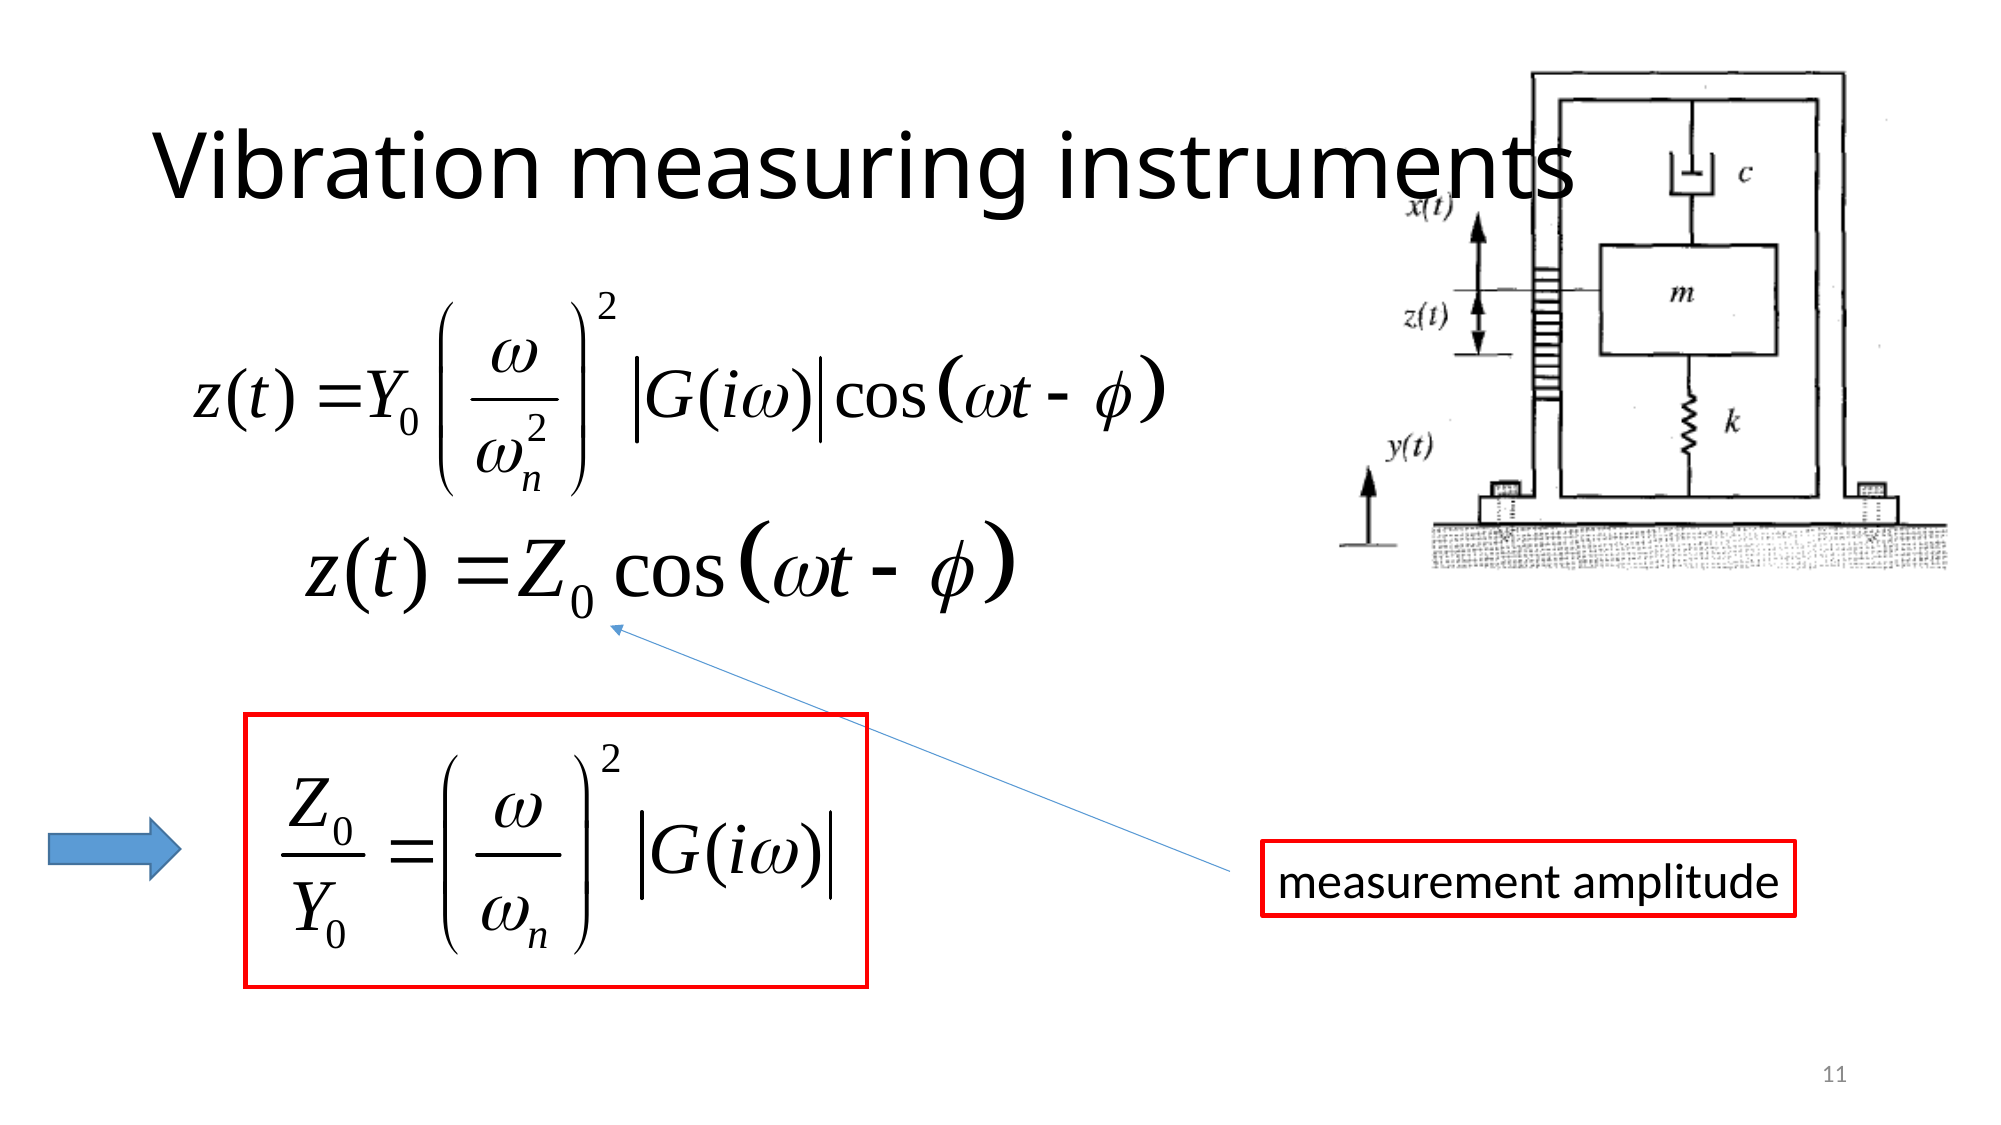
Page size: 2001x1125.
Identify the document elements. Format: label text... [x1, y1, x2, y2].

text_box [289, 503, 1027, 647]
picture [1322, 59, 1962, 572]
slide_number 11 [1412, 1042, 1863, 1103]
text_box [47, 816, 182, 882]
text_box [245, 713, 868, 988]
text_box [270, 727, 848, 971]
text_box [609, 625, 1230, 872]
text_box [180, 275, 1173, 512]
text_box measurement amplitude [1262, 841, 1795, 916]
title Vibration measuring instruments [137, 59, 1322, 278]
